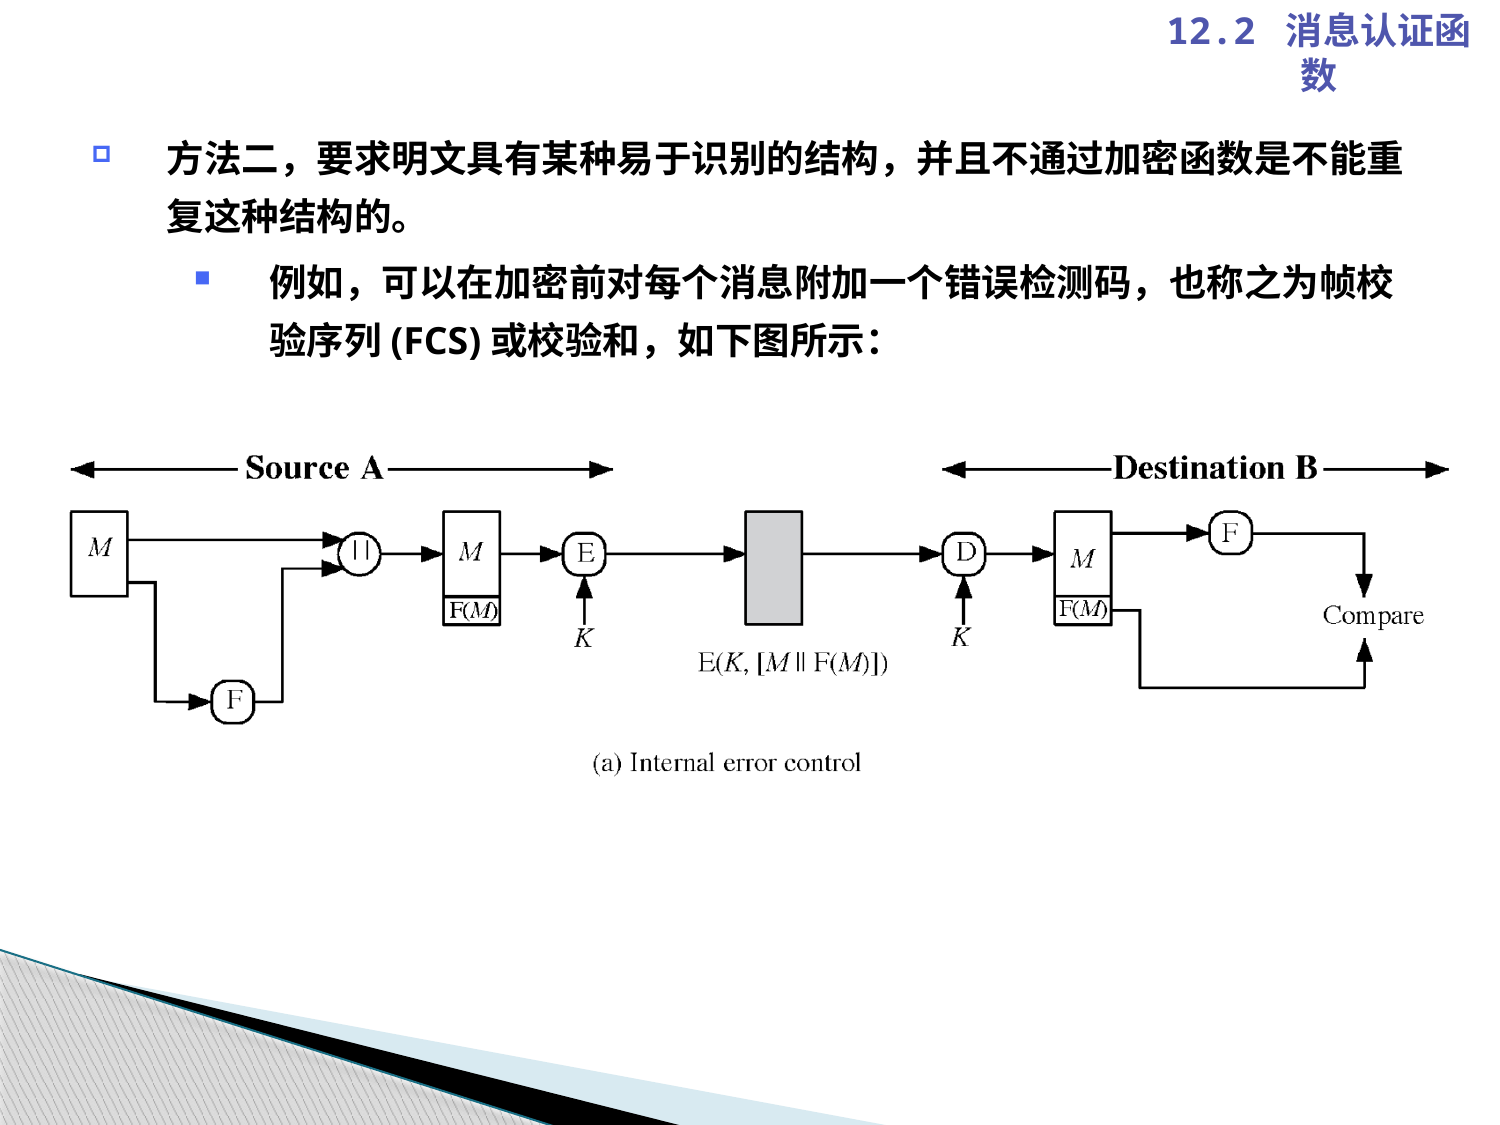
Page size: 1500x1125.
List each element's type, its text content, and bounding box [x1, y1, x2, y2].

text_box 12.2 消息认证函数 [1139, 0, 1499, 104]
picture [48, 444, 1456, 782]
text_box 方法二，要求明文具有某种易于识别的结构，并且不通过加密函数是不能重复这种结构的。 例如，可以在加密前对每个消息附加一个错误检测码，也称之为帧校验序列(FCS)或校验和，如下图所示： [76, 113, 1427, 444]
text_box 方法二，要求明文具有某种易于识别的结构，并且不通过加密函数是不能重复这种结构的。 例如，可以在加密前对每个消息附加一个错误检测码，也称之为帧校验序列(FCS)或校验和，如下图所示： [76, 794, 1427, 1071]
